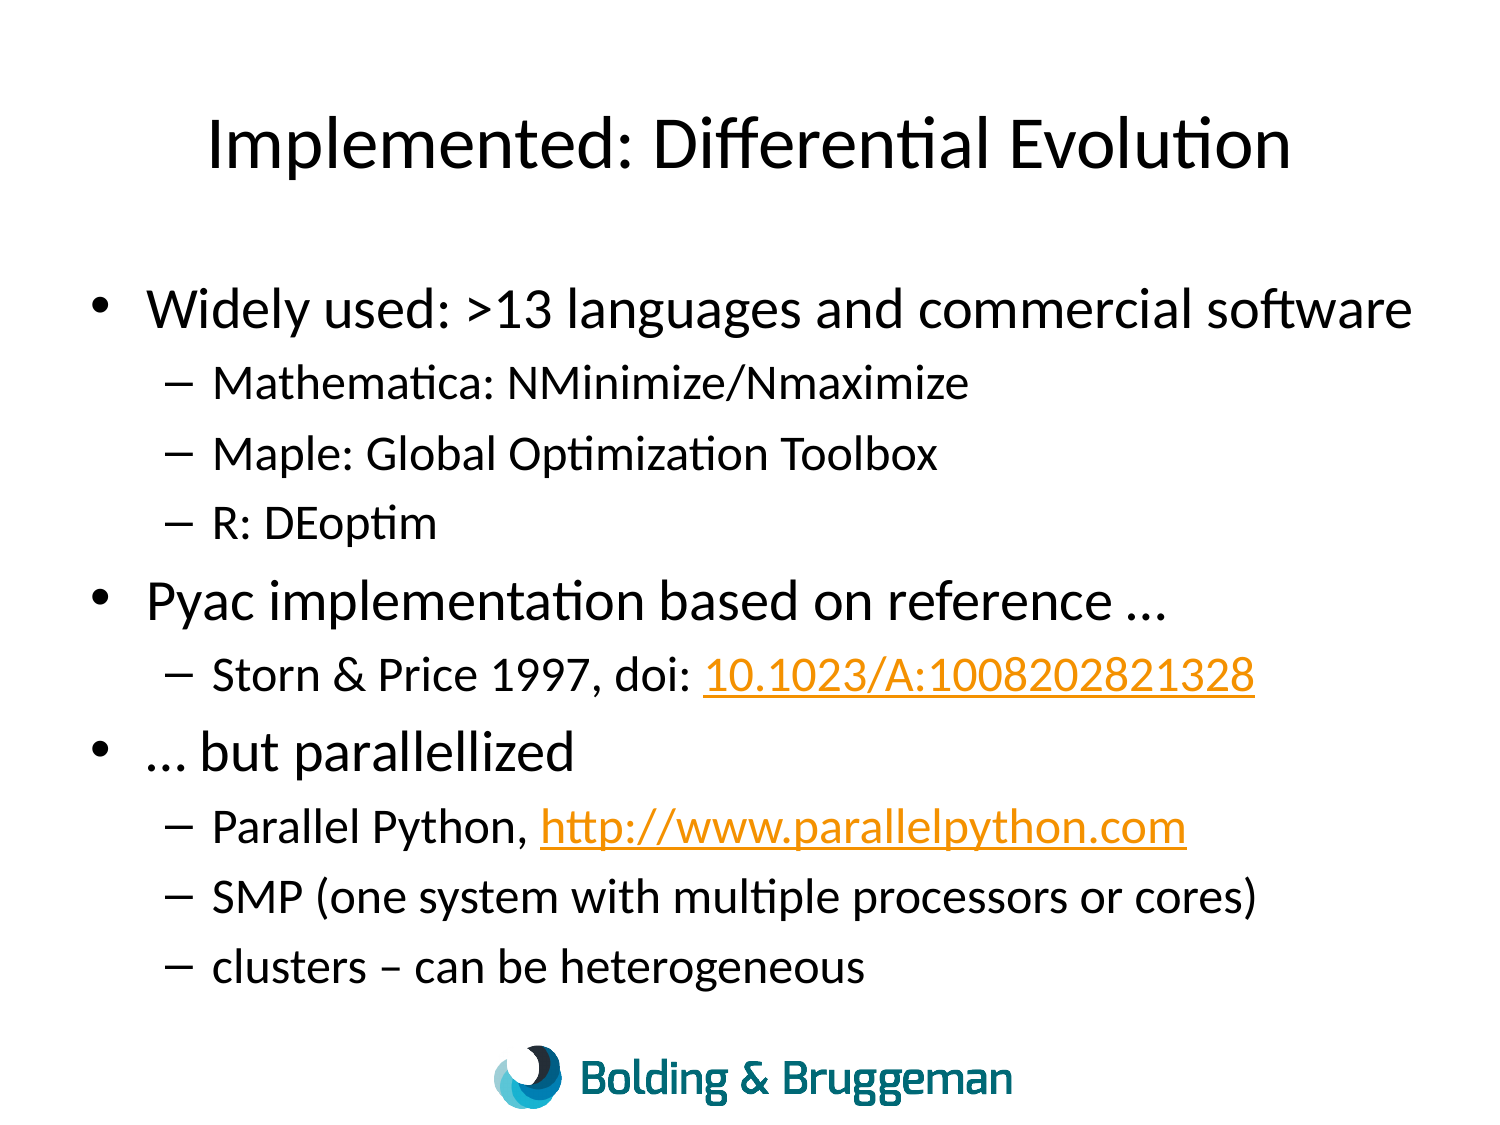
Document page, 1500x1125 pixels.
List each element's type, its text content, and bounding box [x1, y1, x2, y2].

list Widely used: >13 languages and commercial software Mathematica: NMinimize/Nmaximize Maple: Global Optimization Toolbox R: DEoptim Pyac implementation based on reference … Storn & Price 1997, doi: 10.1023/A:1008202821328 … but parallellized Parallel Python, http://www.parallelpython.com SMP (one system with multiple processors or cores) clusters – can be heterogeneous [75, 262, 1483, 1005]
title Implemented: Differential Evolution [75, 45, 1425, 233]
picture [486, 1039, 1024, 1114]
